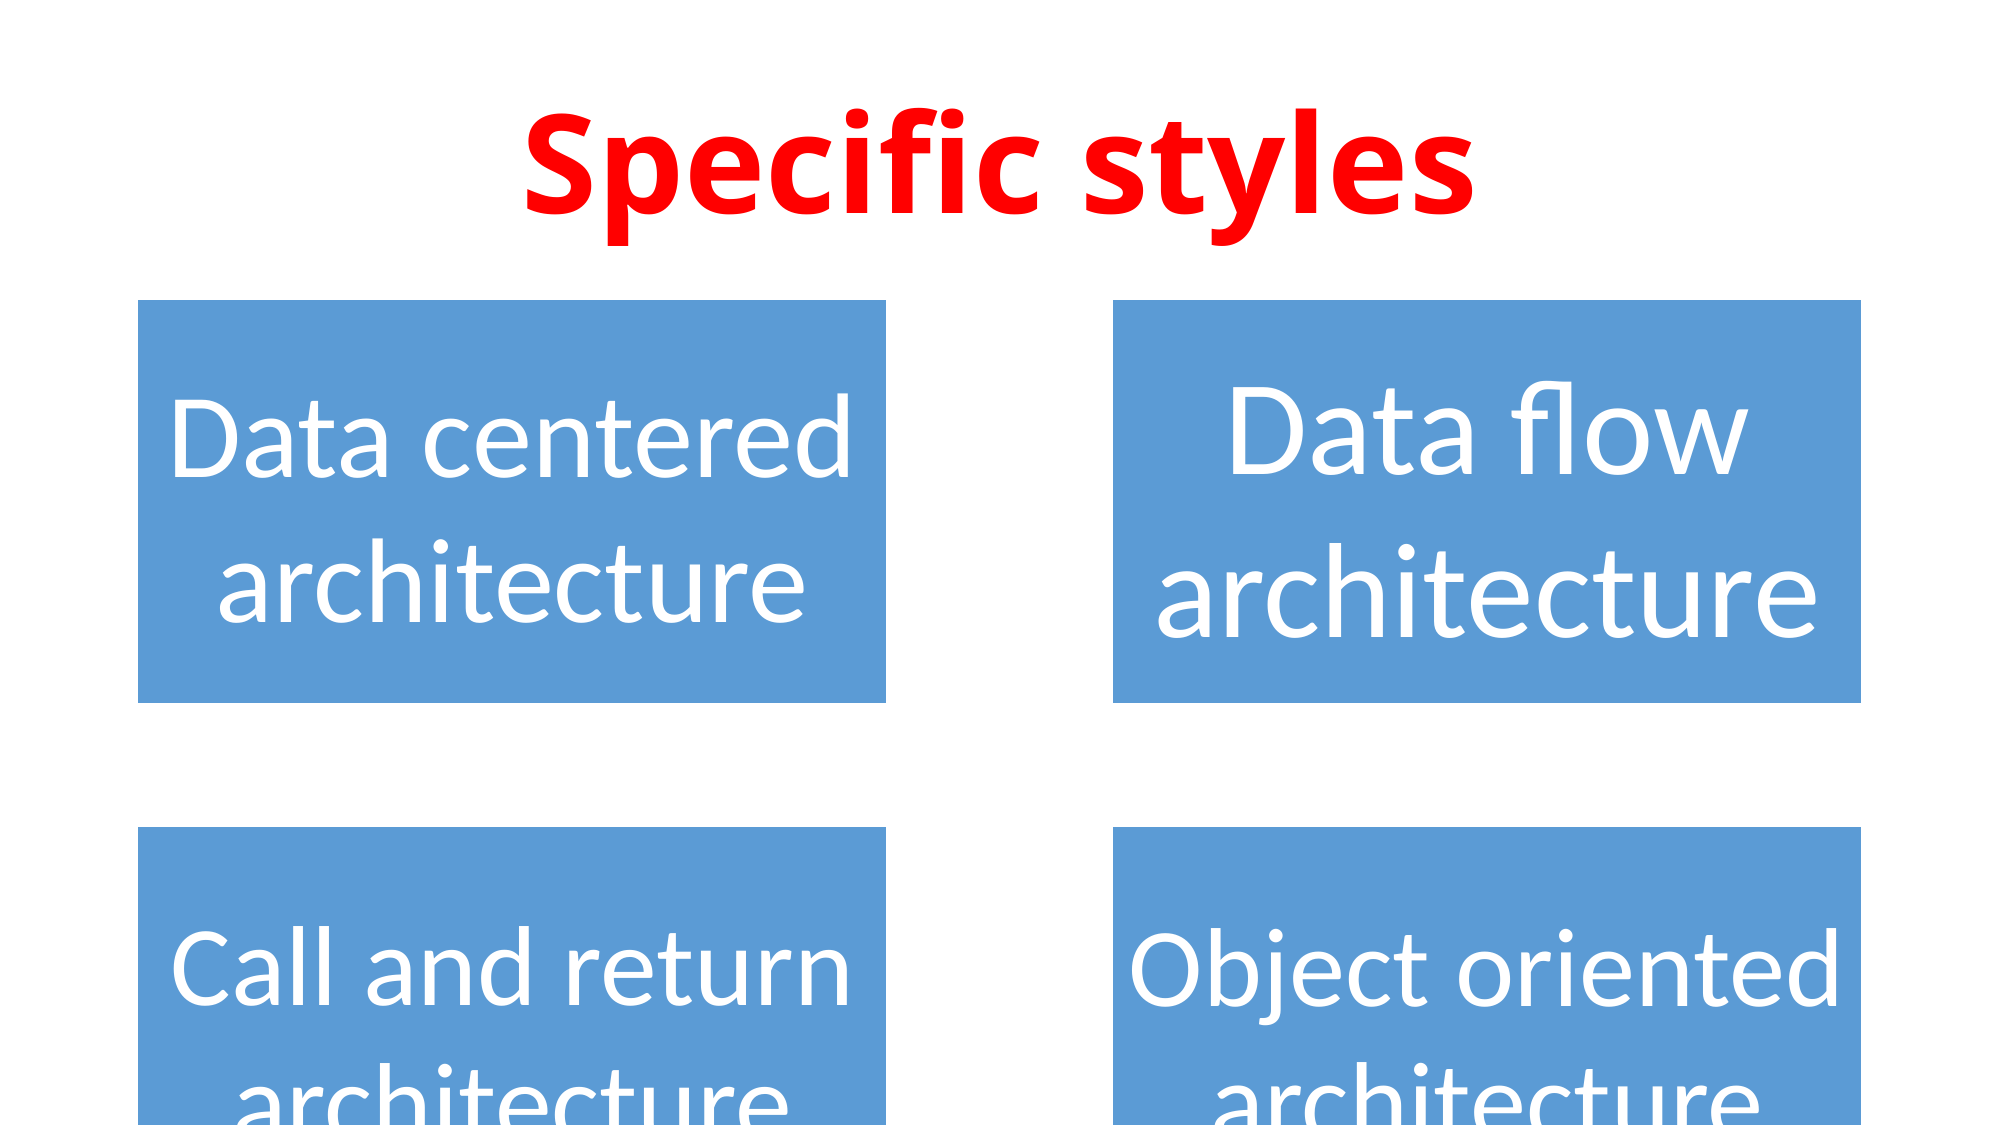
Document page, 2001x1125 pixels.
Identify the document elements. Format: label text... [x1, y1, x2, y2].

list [137, 299, 1863, 1014]
title Specific styles [137, 59, 1863, 278]
